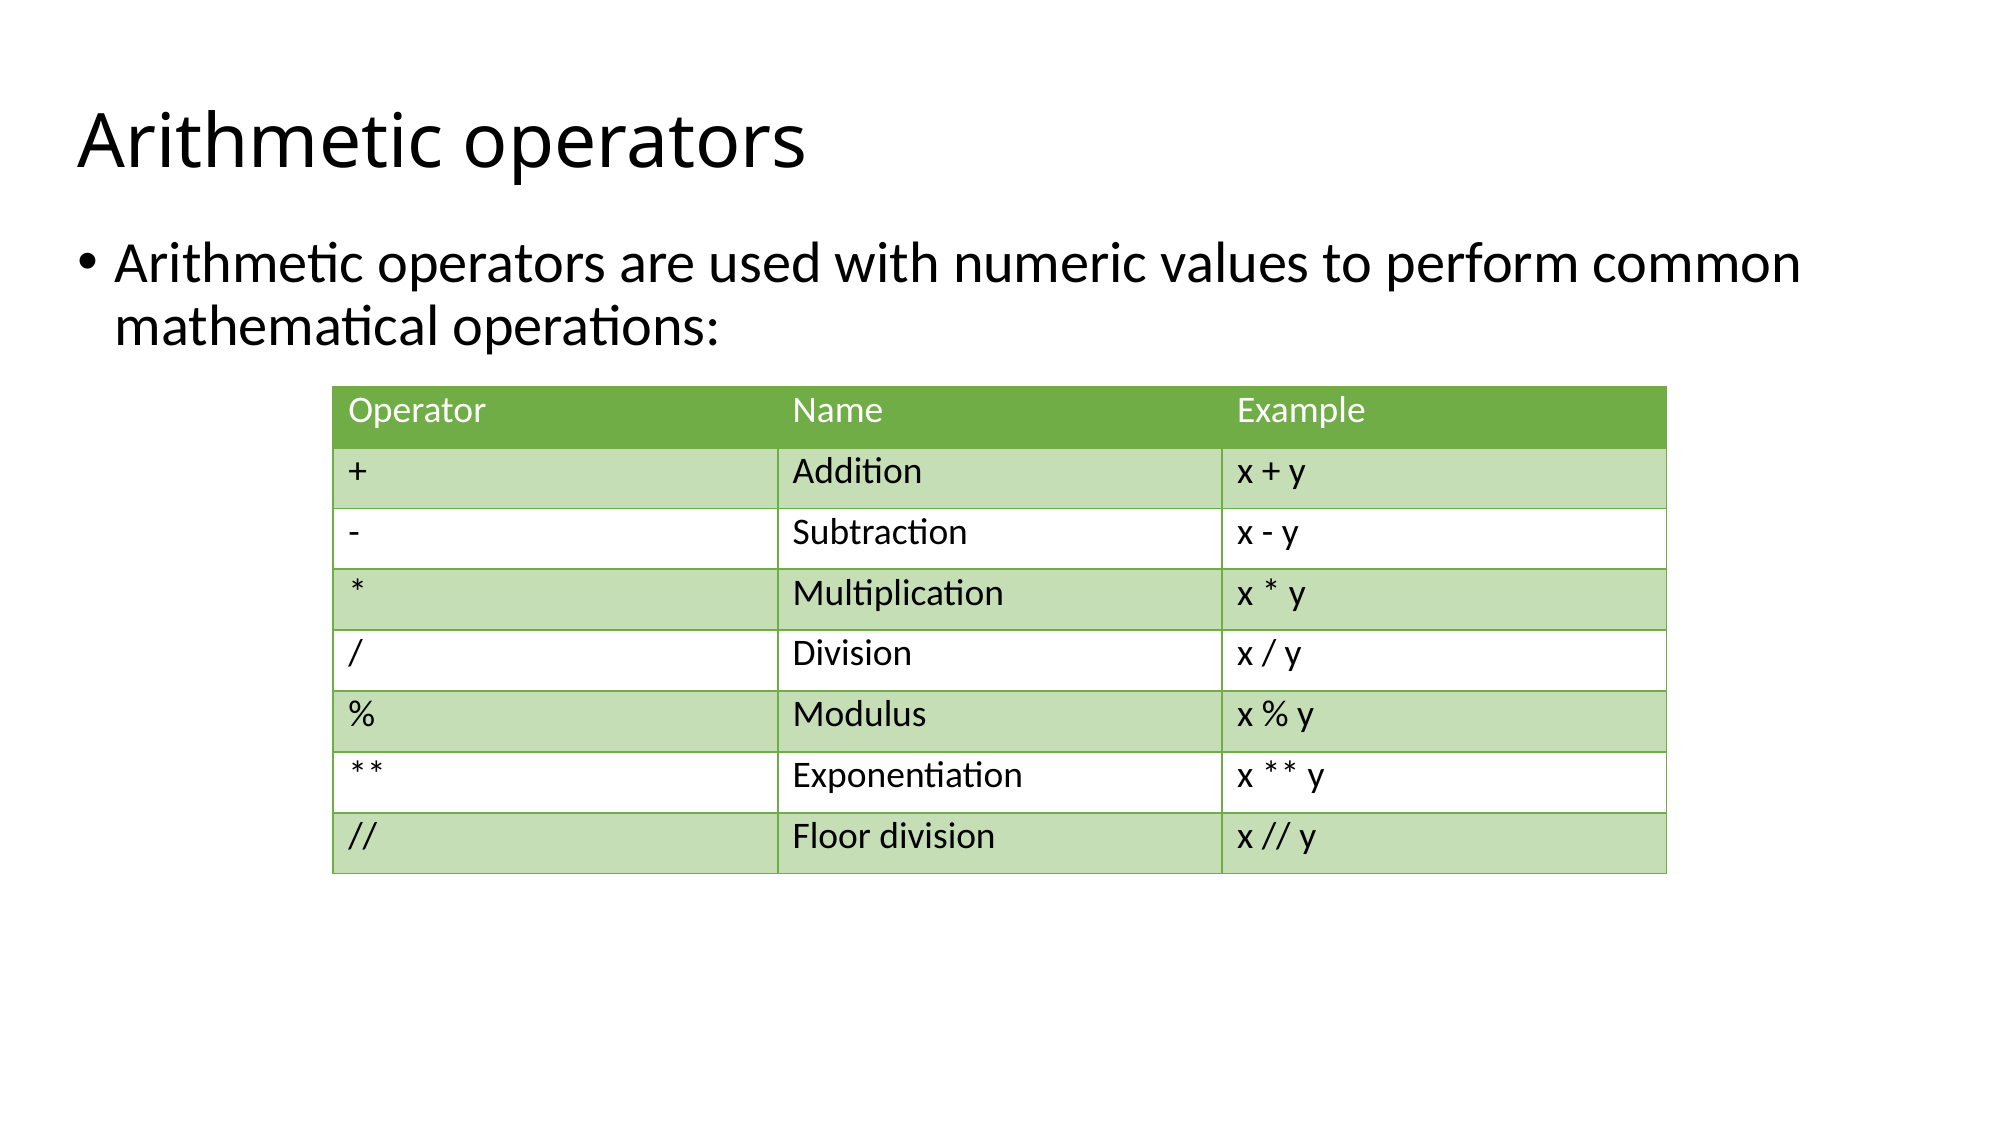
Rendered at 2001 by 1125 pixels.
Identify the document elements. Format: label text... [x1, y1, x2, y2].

table_cell x + y [1223, 449, 1666, 508]
title Arithmetic operators [62, 62, 1938, 224]
table_cell + [334, 449, 777, 508]
table_cell Division [779, 631, 1221, 690]
table_header Name [779, 388, 1221, 447]
table_cell % [334, 692, 777, 751]
list Arithmetic operators are used with numeric values to perform common mathematical operations: [62, 224, 1938, 1036]
table_cell - [334, 509, 777, 568]
table_cell Addition [779, 449, 1221, 508]
table_cell x / y [1223, 631, 1666, 690]
table_header Operator [334, 388, 777, 447]
table_cell Floor division [779, 814, 1221, 873]
table_cell ** [334, 753, 777, 812]
table_cell * [334, 570, 777, 629]
table_cell / [334, 631, 777, 690]
table_cell x ** y [1223, 753, 1666, 812]
table_cell x * y [1223, 570, 1666, 629]
table_cell // [334, 814, 777, 873]
table_cell Subtraction [779, 509, 1221, 568]
table_cell x % y [1223, 692, 1666, 751]
table_cell x - y [1223, 509, 1666, 568]
table_cell Multiplication [779, 570, 1221, 629]
table_cell Exponentiation [779, 753, 1221, 812]
table_cell Modulus [779, 692, 1221, 751]
table_cell x // y [1223, 814, 1666, 873]
table_header Example [1223, 388, 1666, 447]
